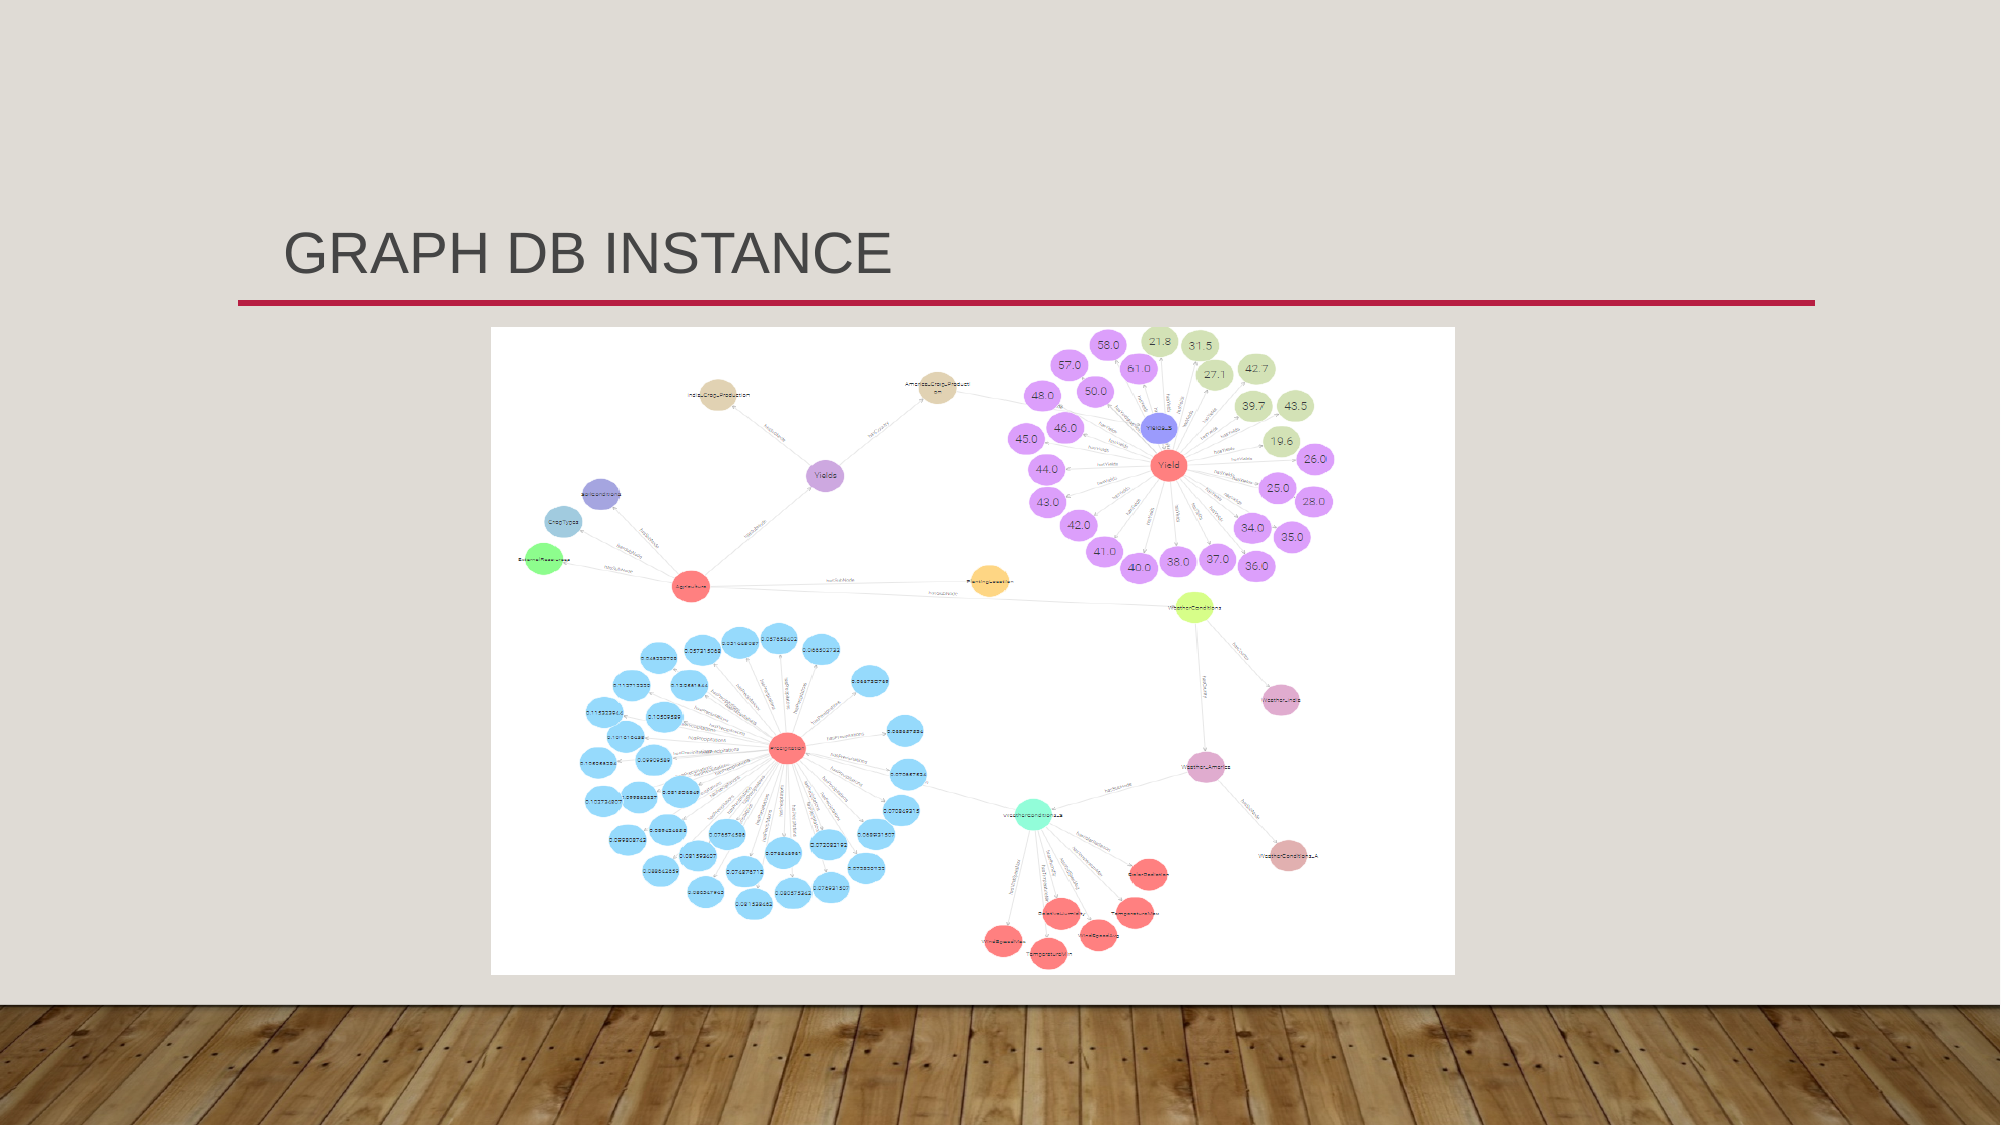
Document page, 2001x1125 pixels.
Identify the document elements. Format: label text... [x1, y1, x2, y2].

picture [0, 1005, 2000, 1125]
title GRAPH DB Instance [216, 121, 1924, 300]
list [491, 327, 1456, 975]
